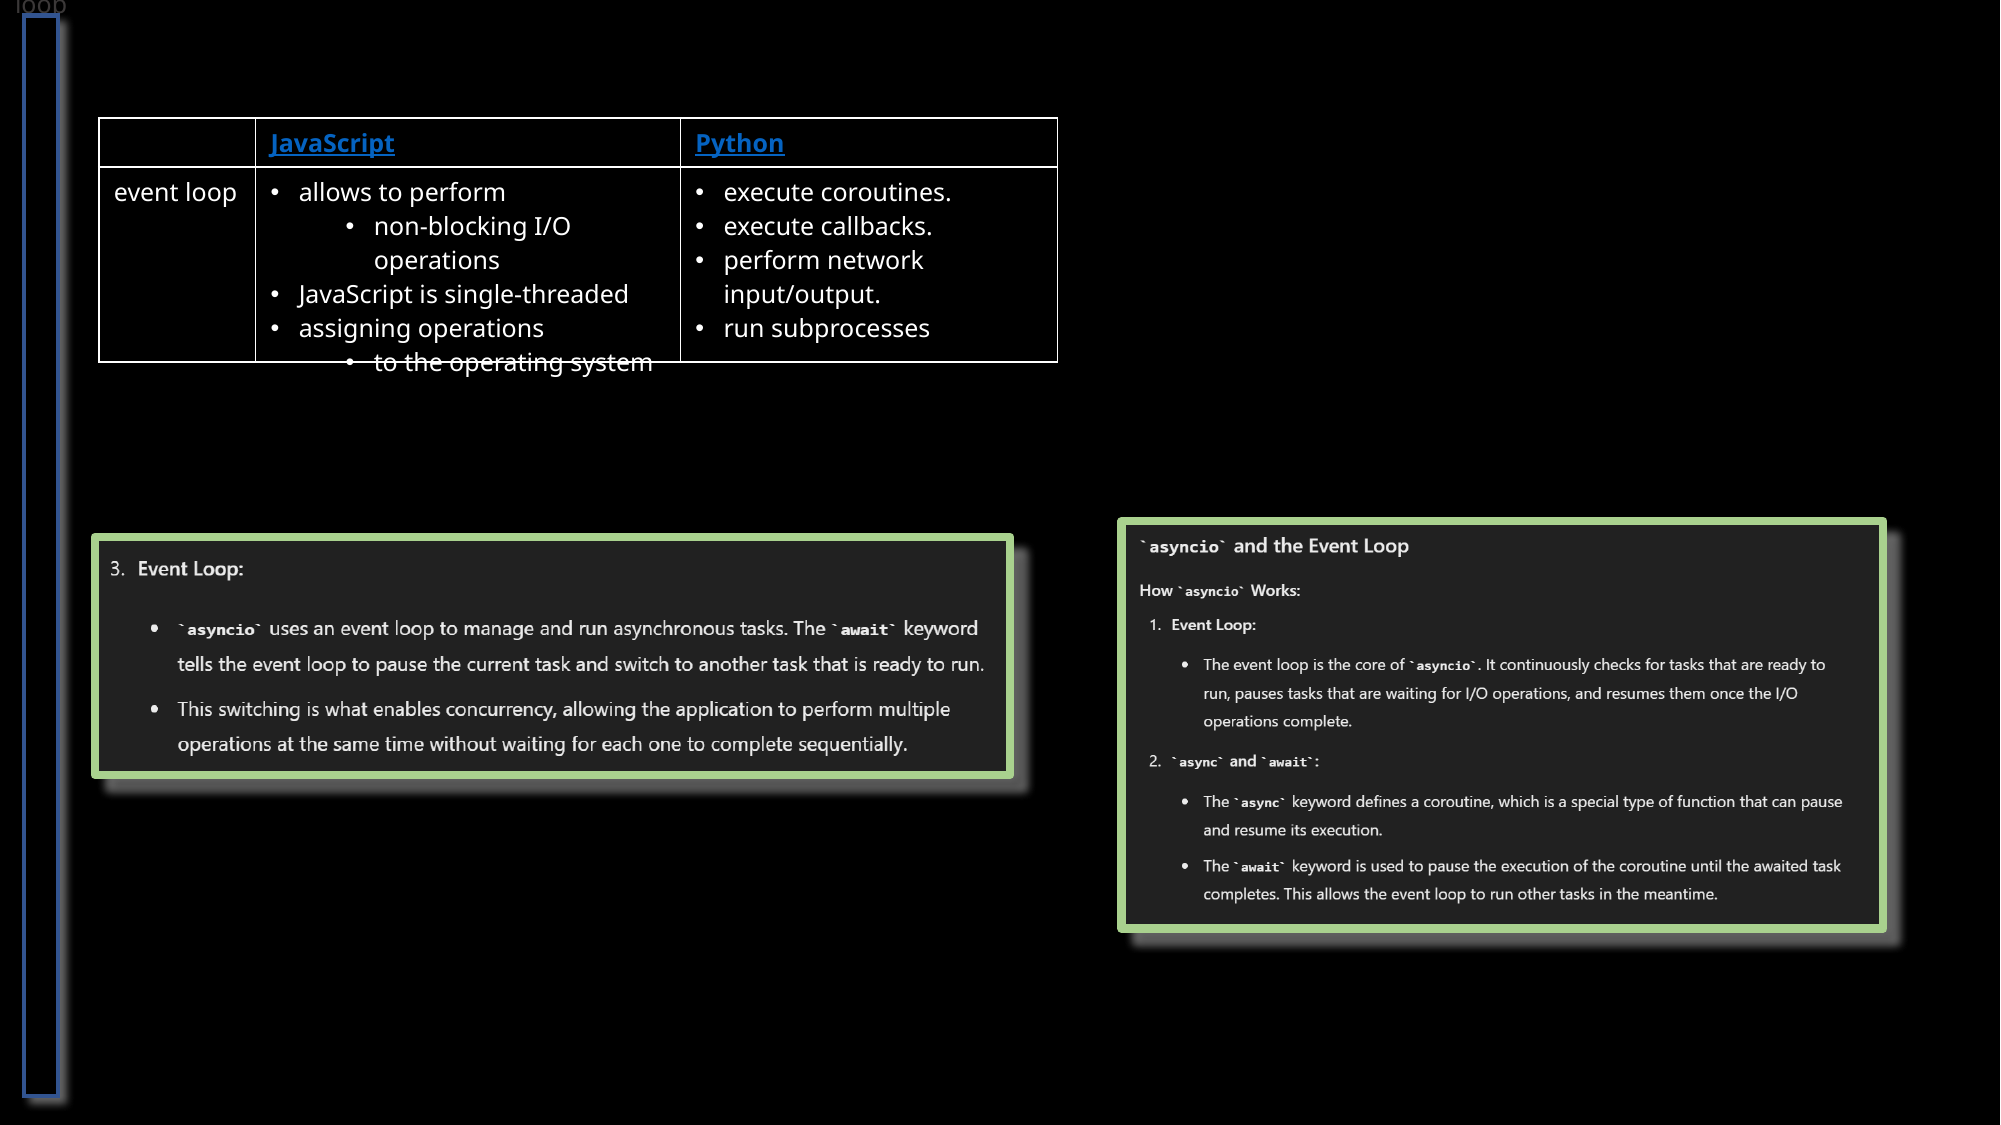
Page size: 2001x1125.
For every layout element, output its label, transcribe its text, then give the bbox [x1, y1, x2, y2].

table_cell event loop [100, 168, 255, 361]
table_cell execute coroutines. execute callbacks. perform network input/output. run subprocesses [681, 168, 1057, 361]
table_header Python [681, 119, 1057, 166]
picture [1125, 525, 1880, 925]
table_header [100, 119, 255, 166]
title 3.1 event loop [0, 0, 176, 161]
text_box [23, 15, 59, 1097]
picture [98, 541, 1007, 771]
table_header JavaScript [256, 119, 680, 166]
table_cell allows to perform non-blocking I/O operations JavaScript is single-threaded assigning operations to the operating system [256, 168, 680, 361]
